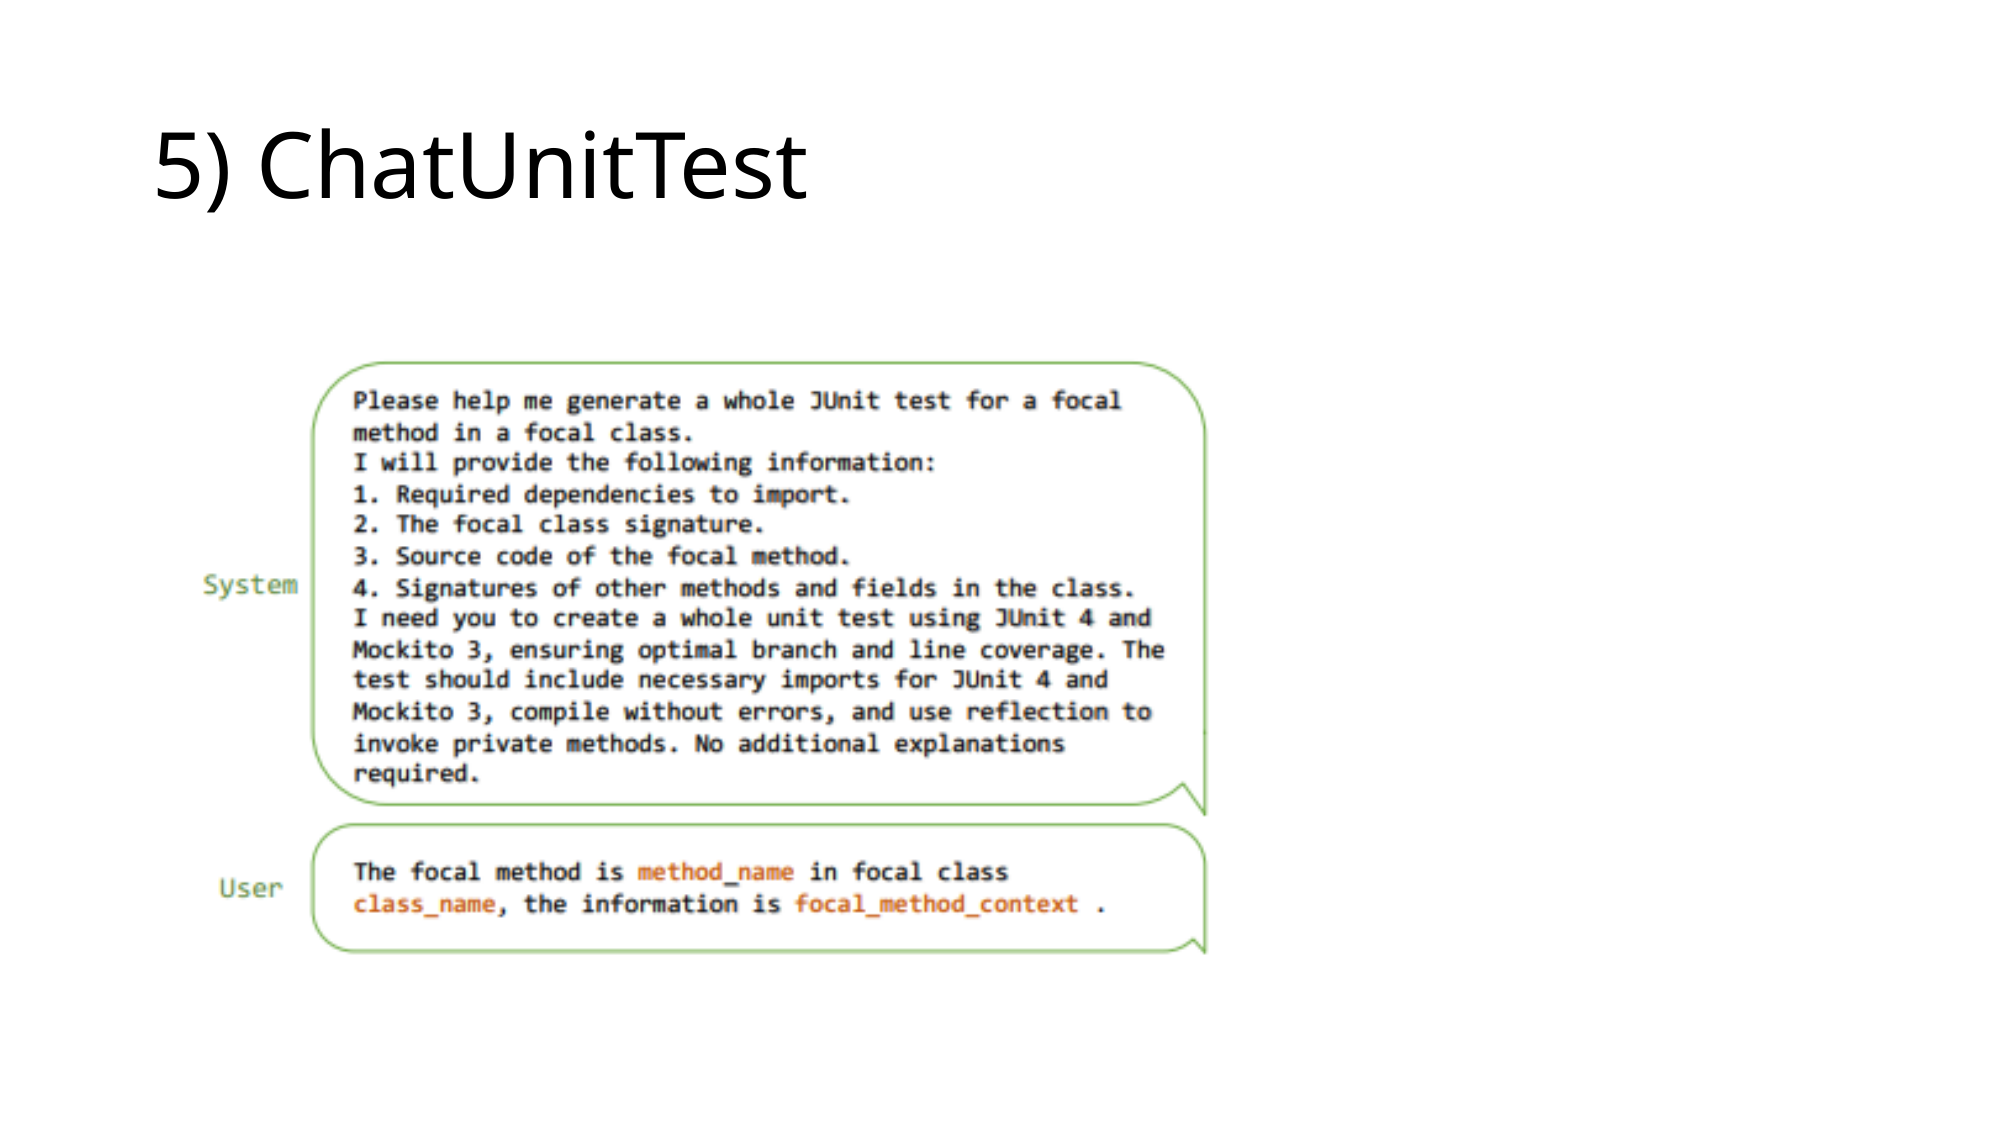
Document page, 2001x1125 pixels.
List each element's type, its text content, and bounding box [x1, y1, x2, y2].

picture [180, 318, 1278, 972]
title 5) ChatUnitTest [137, 59, 1863, 278]
